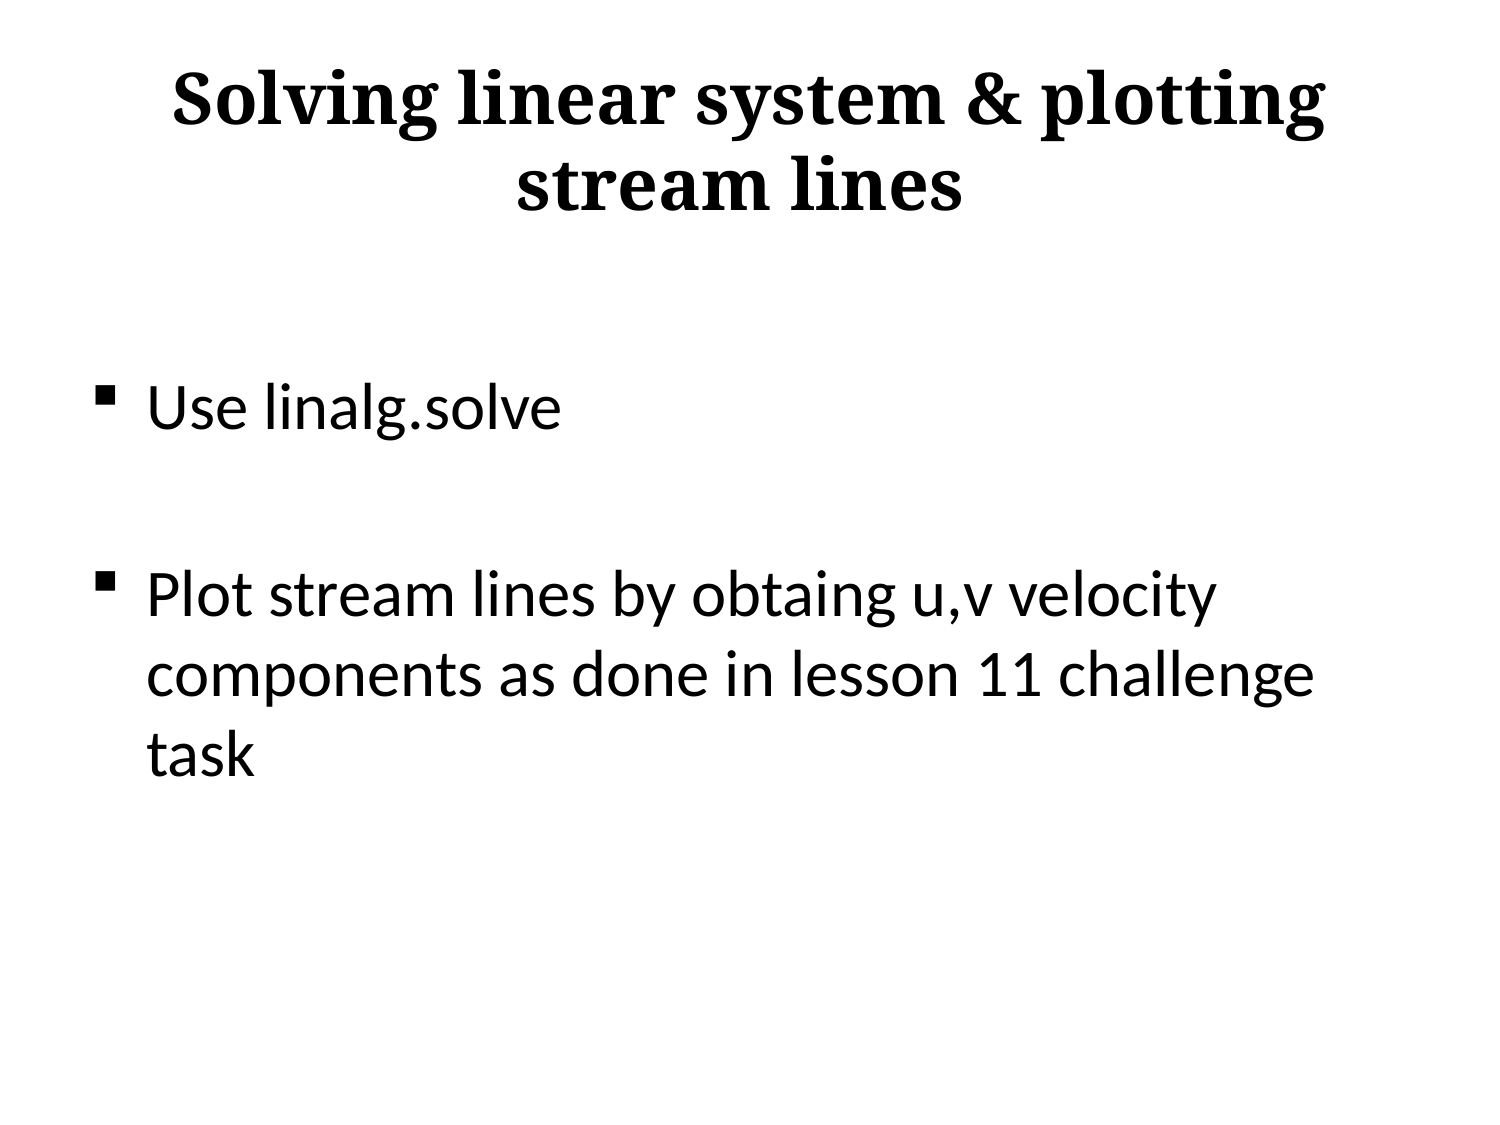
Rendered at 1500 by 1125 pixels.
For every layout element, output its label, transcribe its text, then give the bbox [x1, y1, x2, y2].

list Use linalg.solve Plot stream lines by obtaing u,v velocity components as done in lesson 11 challenge task [75, 262, 1425, 1005]
title Solving linear system & plotting stream lines [75, 45, 1425, 233]
